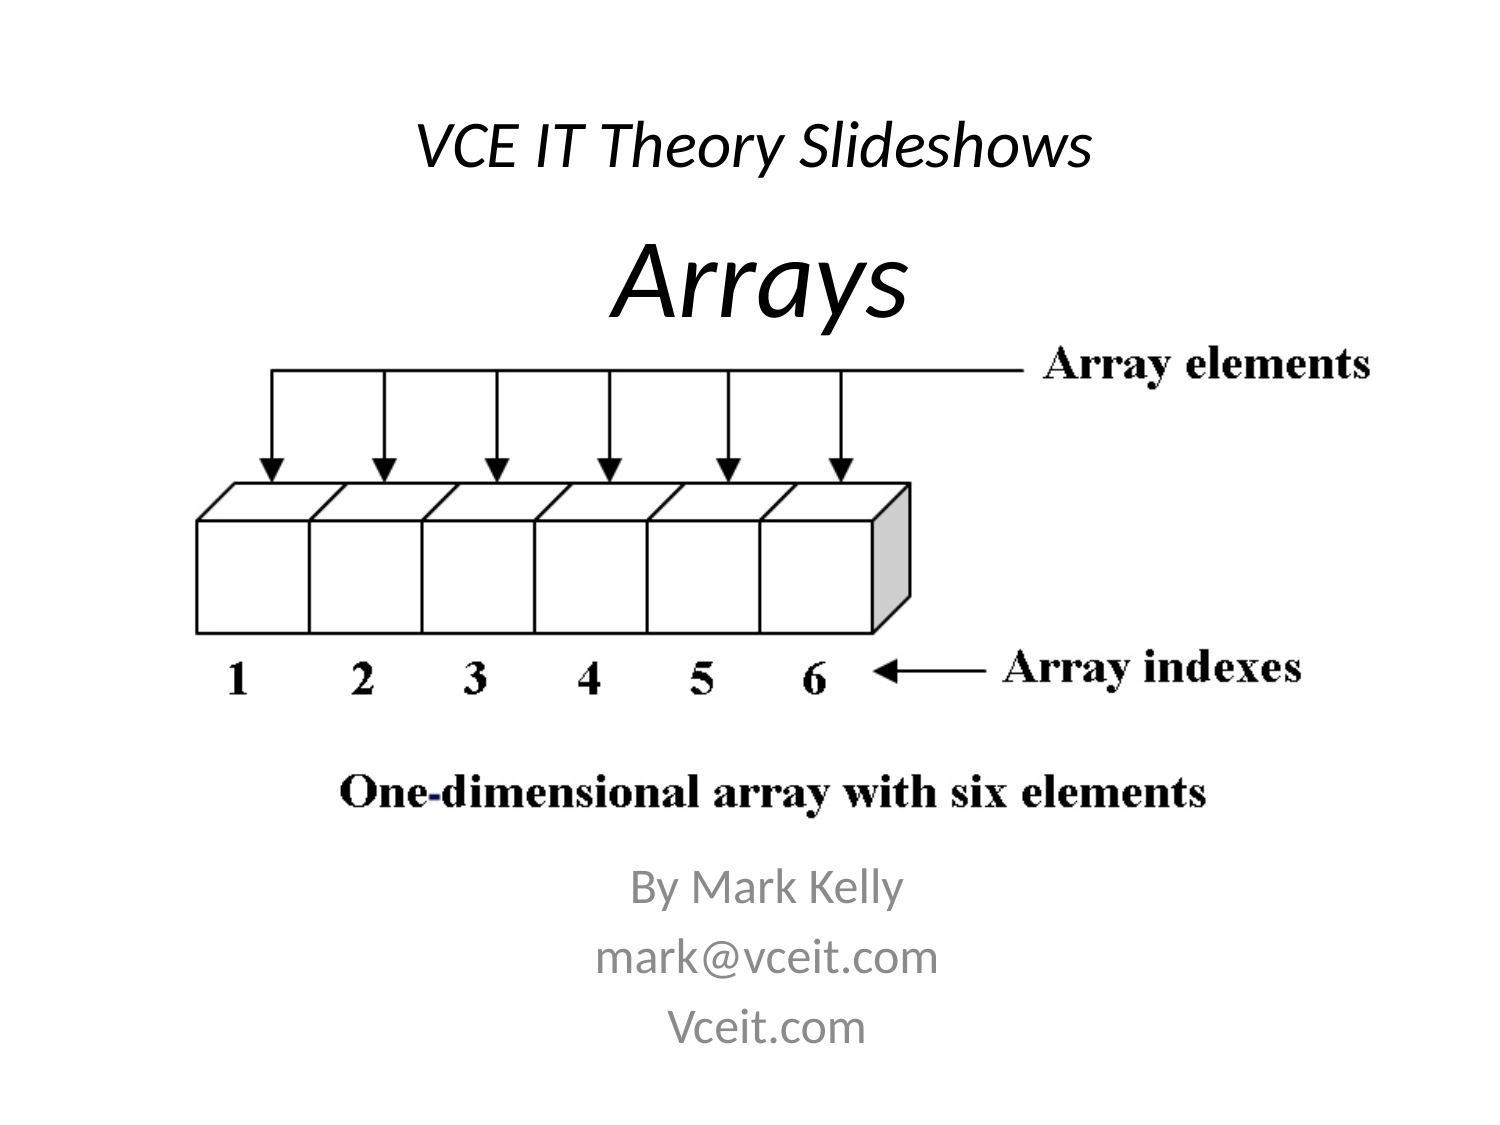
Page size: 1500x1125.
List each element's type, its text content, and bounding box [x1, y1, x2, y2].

subtitle By Mark Kelly mark@vceit.com Vceit.com [242, 846, 1293, 1125]
title VCE IT Theory Slideshows [117, 82, 1393, 200]
picture [182, 338, 1384, 835]
text_box Arrays [123, 196, 1399, 348]
